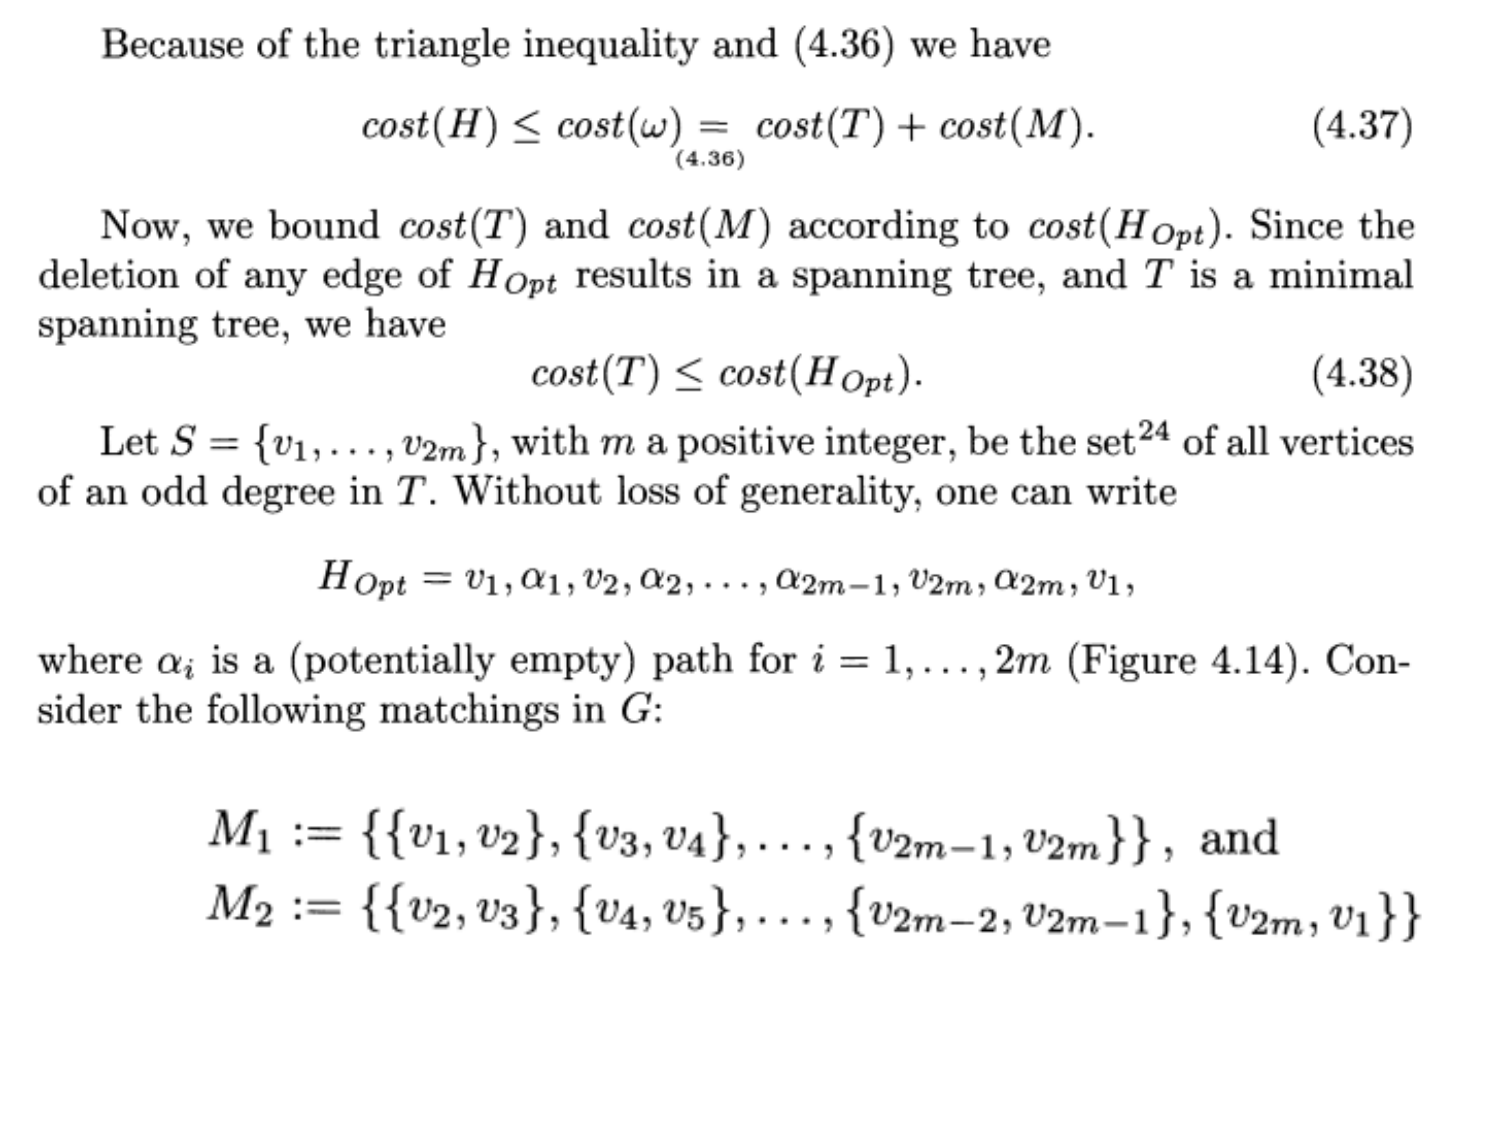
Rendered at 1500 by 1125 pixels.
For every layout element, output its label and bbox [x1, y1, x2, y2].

picture [17, 20, 1487, 740]
picture [0, 762, 1499, 960]
